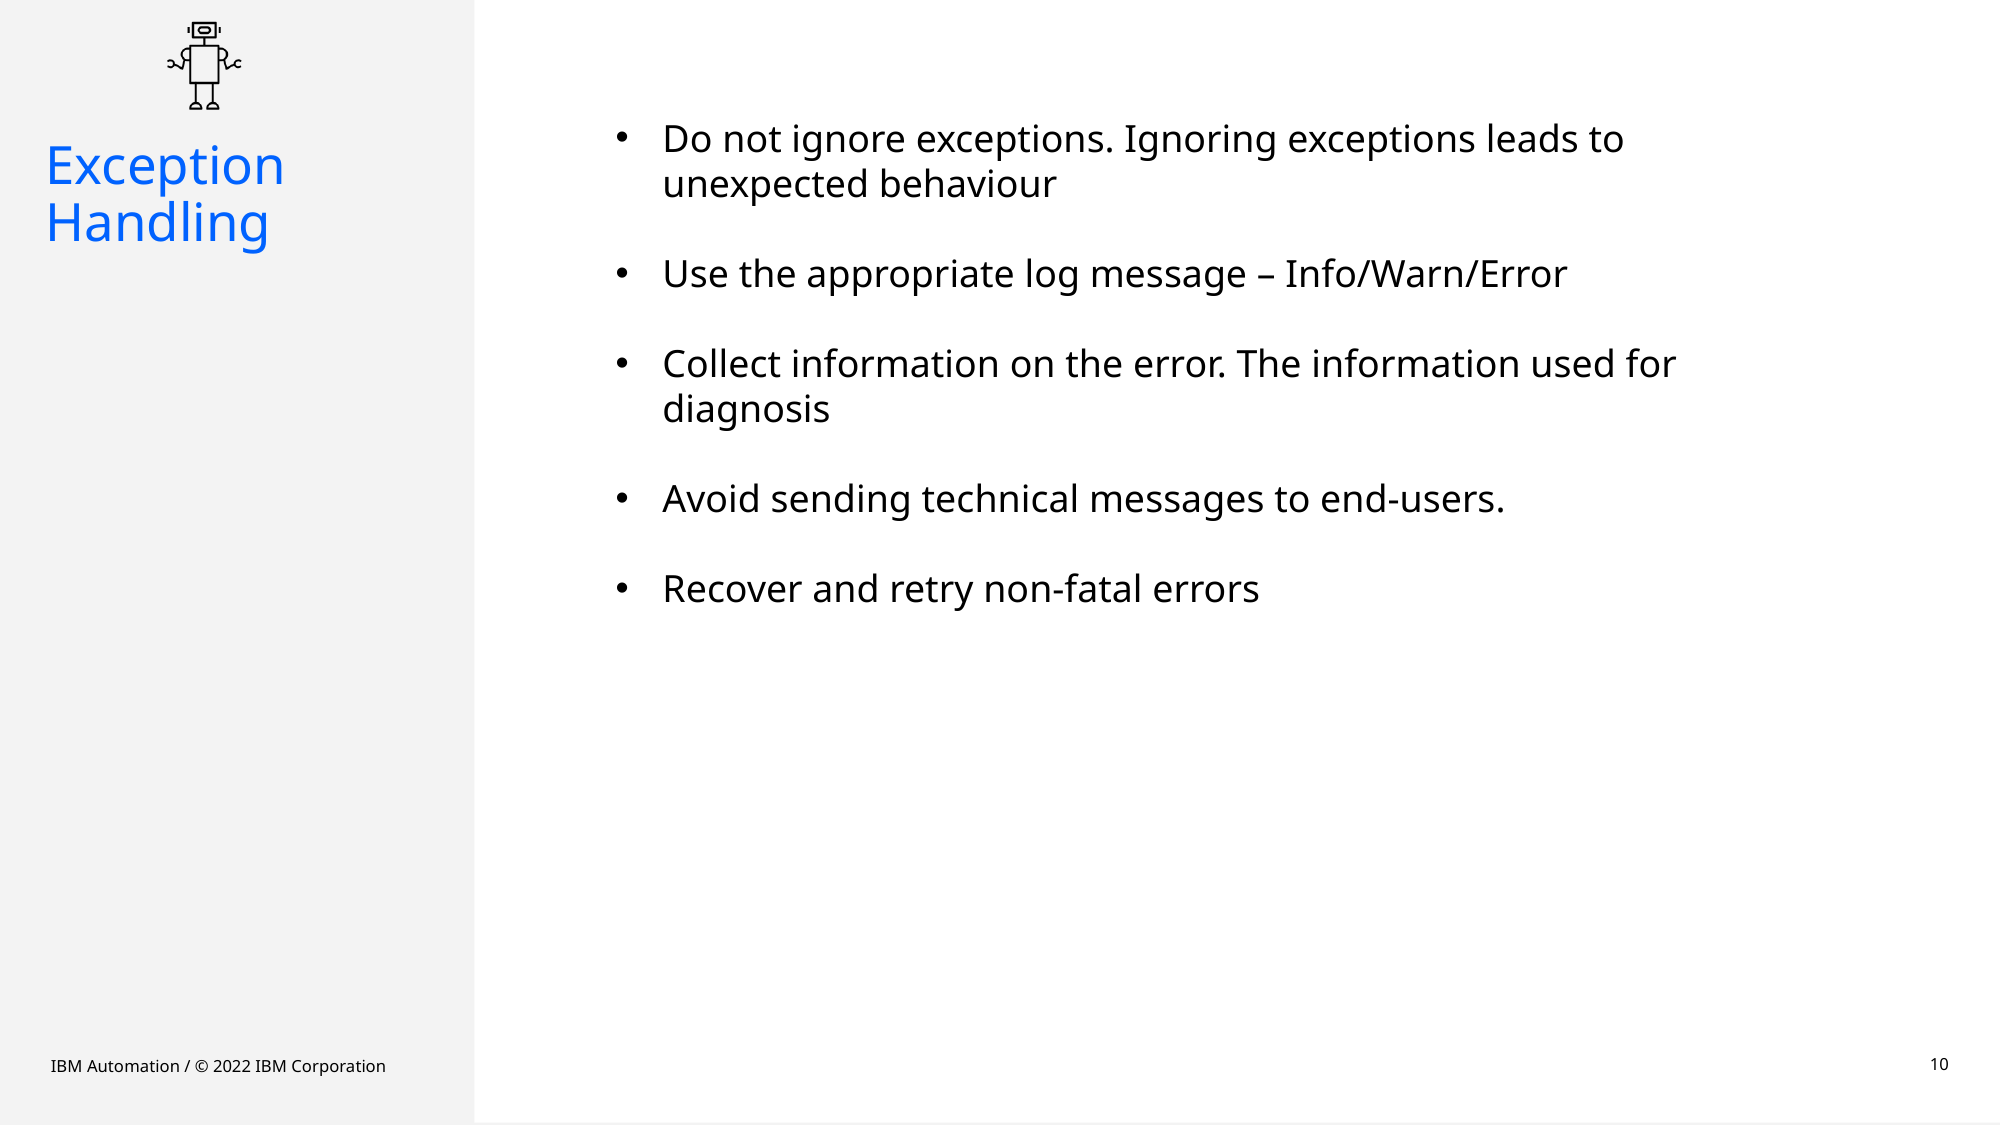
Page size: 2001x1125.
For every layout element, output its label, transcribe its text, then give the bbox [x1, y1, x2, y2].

text_box IBM Automation / © 2022 IBM Corporation [50, 1047, 950, 1084]
text_box Exception Handling [45, 138, 448, 764]
picture [135, 0, 272, 134]
text_box [472, 0, 2000, 1125]
text_box Do not ignore exceptions. Ignoring exceptions leads to unexpected behaviour Use the appropriate log message – Info/Warn/Error Collect information on the error. The information used for diagnosis Avoid sending technical messages to end-users. Recover and retry non-fatal errors [600, 107, 1835, 662]
text_box 10 [1549, 1047, 1950, 1084]
